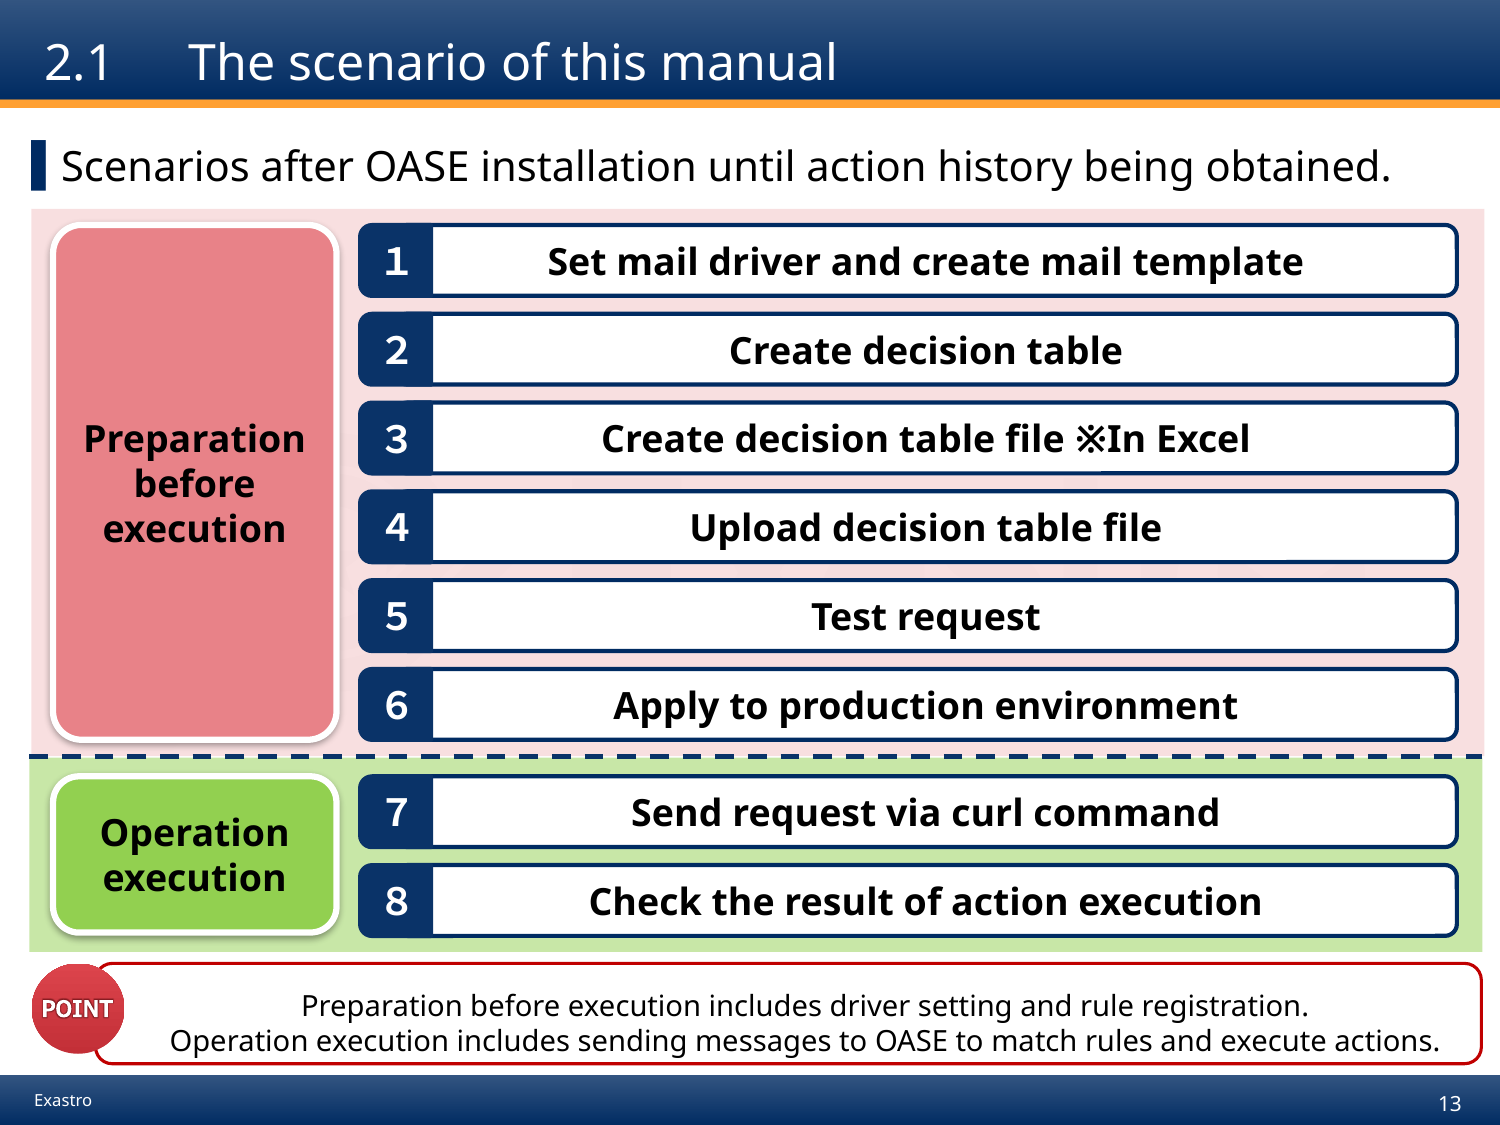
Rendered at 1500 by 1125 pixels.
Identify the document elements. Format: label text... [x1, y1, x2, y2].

picture [0, 0, 1500, 1125]
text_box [29, 208, 1485, 953]
title 2.1 The scenario of this manual [29, 18, 1471, 96]
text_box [31, 963, 1499, 1073]
list Scenarios after OASE installation until action history being obtained. [16, 131, 1488, 313]
